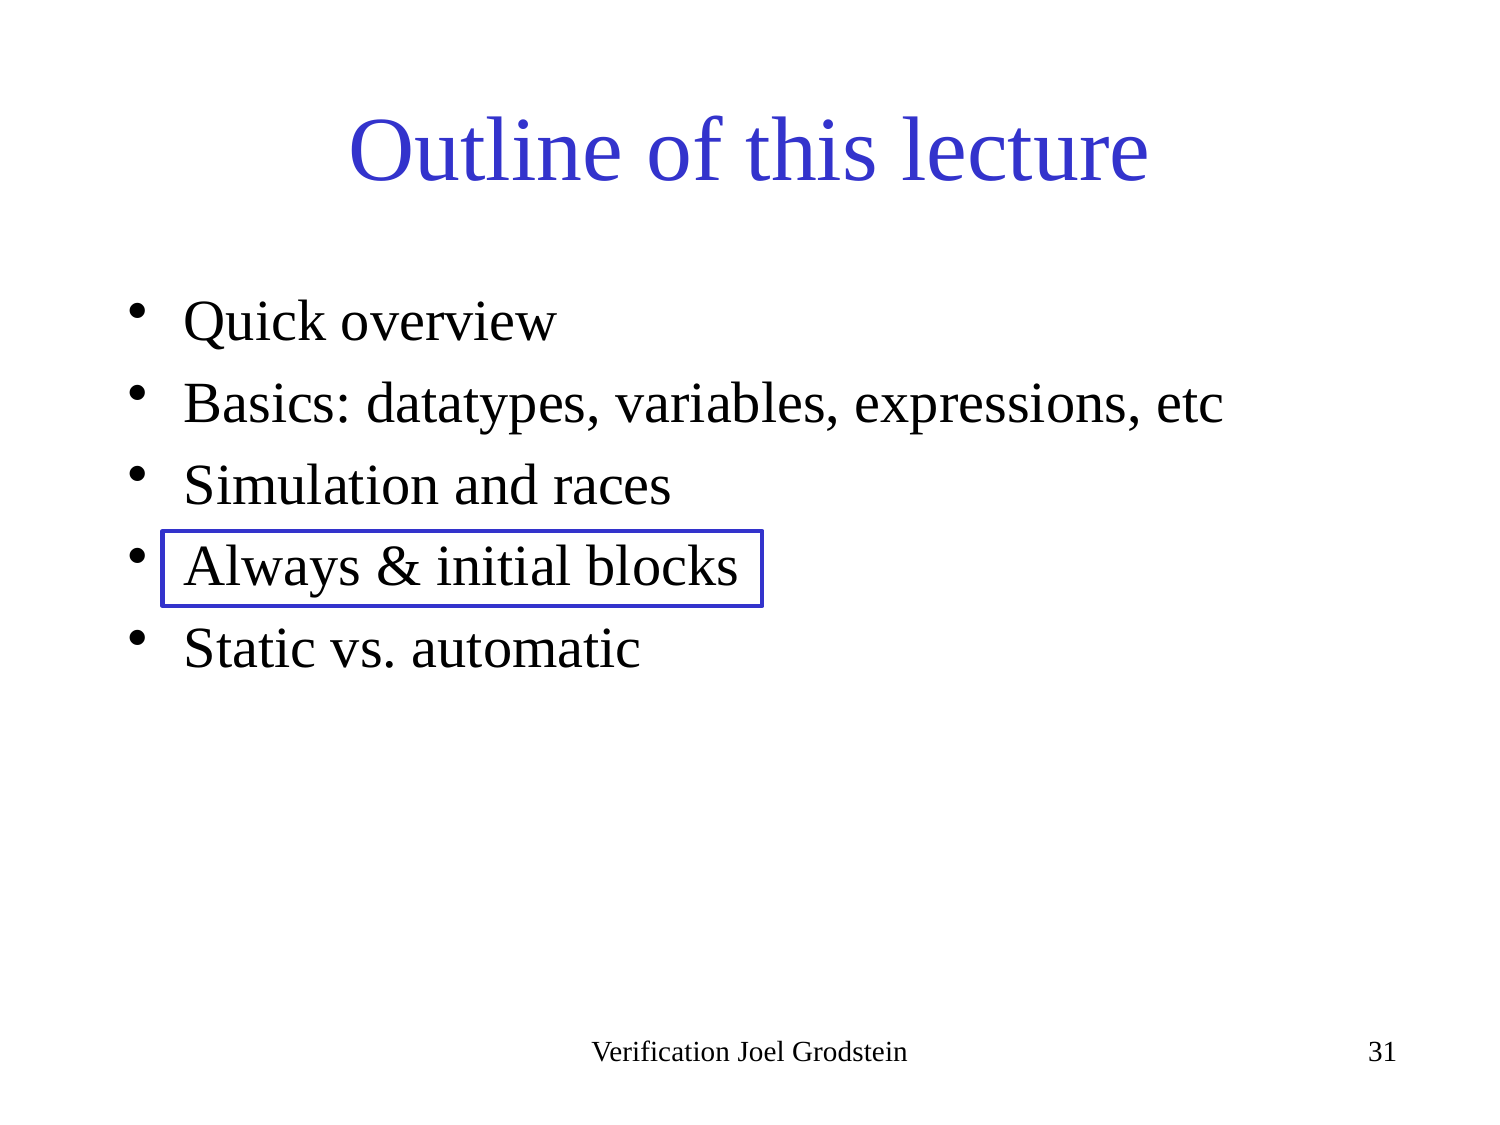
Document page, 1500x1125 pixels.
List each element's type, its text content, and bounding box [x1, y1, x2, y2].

title Outline of this lecture [112, 50, 1388, 238]
text_box [160, 529, 764, 608]
list Quick overview Basics: datatypes, variables, expressions, etc Simulation and races Always & initial blocks Static vs. automatic [112, 275, 1388, 1000]
footer Verification Joel Grodstein [512, 1024, 988, 1101]
